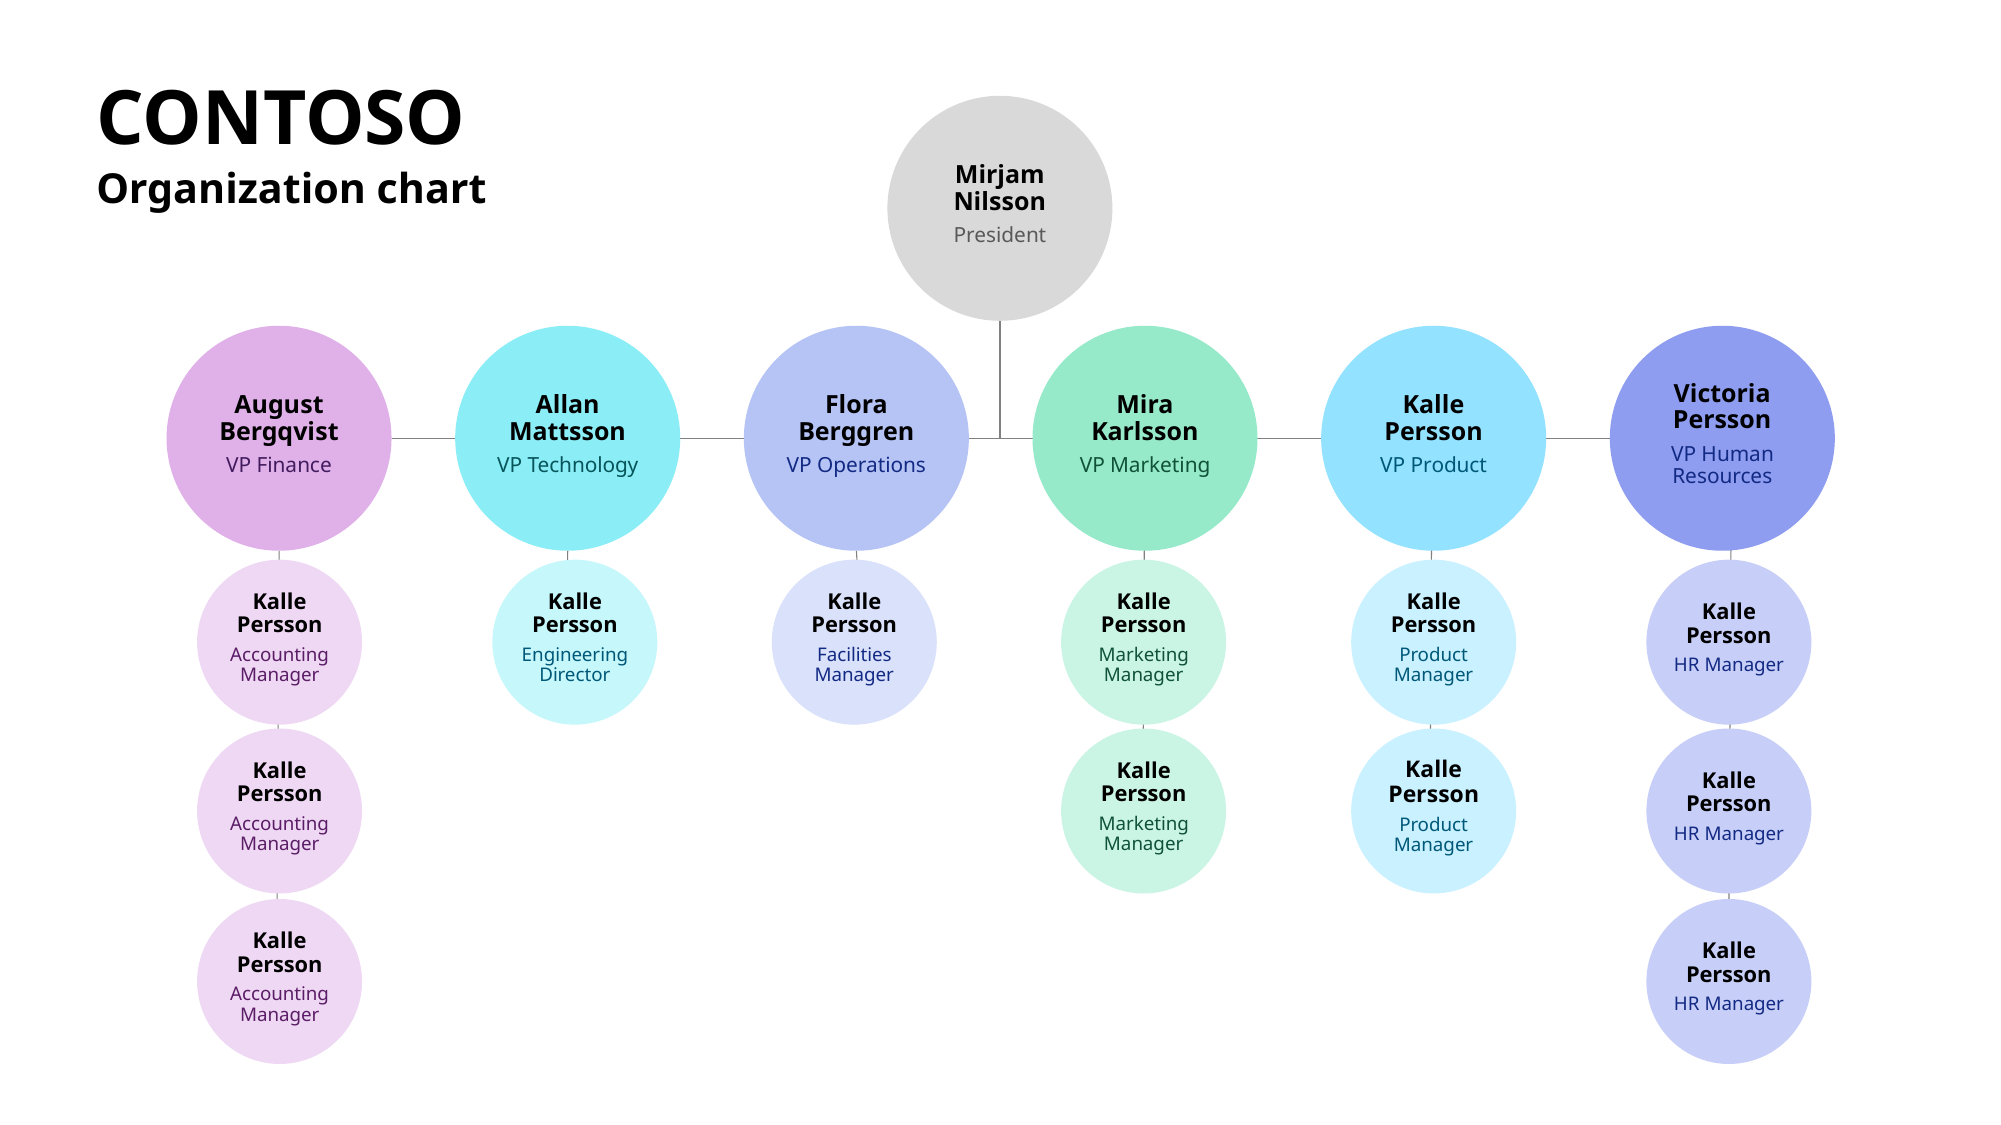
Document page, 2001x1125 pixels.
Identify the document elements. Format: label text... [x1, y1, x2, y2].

title CONTOSO [81, 50, 941, 191]
text_box Allan Mattsson VP Technology [454, 439, 682, 552]
text_box Kalle Persson Product Manager [1350, 558, 1429, 726]
text_box Kalle Persson Accounting Manager [196, 727, 276, 895]
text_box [856, 550, 861, 624]
text_box Kalle Persson Marketing Manager [1060, 558, 1142, 726]
text_box Kalle Persson Marketing Manager [1146, 558, 1228, 726]
text_box Kalle Persson Accounting Manager [196, 558, 276, 726]
text_box Kalle Persson HR Manager [1645, 897, 1813, 1066]
list Organization chart [81, 160, 669, 221]
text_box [564, 550, 568, 687]
text_box Kalle Persson Marketing Manager [1060, 727, 1228, 895]
text_box Kalle Persson HR Manager [1645, 727, 1728, 895]
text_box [1142, 421, 1146, 827]
text_box Kalle Persson Product Manager [1433, 558, 1518, 726]
text_box Mirjam Nilsson President [886, 94, 1114, 322]
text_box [276, 550, 280, 956]
text_box Victoria Persson VP Human Resources [1608, 324, 1836, 552]
text_box August Bergqvist VP Finance [165, 324, 393, 552]
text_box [1429, 457, 1433, 864]
text_box Kalle Persson Accounting Manager [280, 558, 364, 726]
text_box Kalle Persson HR Manager [1731, 727, 1813, 895]
text_box Kalle Persson Accounting Manager [196, 897, 364, 1066]
text_box Kalle Persson Facilities Manager [770, 558, 938, 726]
text_box Allan Mattsson VP Technology [454, 324, 682, 438]
text_box Flora Berggren VP Operations [742, 439, 970, 552]
text_box Kalle Persson HR Manager [1645, 558, 1728, 726]
text_box Flora Berggren VP Operations [742, 324, 970, 438]
text_box Kalle Persson Accounting Manager [280, 727, 364, 895]
text_box Mira Karlsson VP Marketing [1146, 439, 1259, 552]
text_box Kalle Persson HR Manager [1731, 558, 1813, 726]
text_box Kalle Persson VP Product [1320, 324, 1548, 438]
text_box Kalle Persson Engineering Director [491, 558, 659, 726]
text_box Kalle Persson VP Product [1320, 439, 1548, 552]
text_box Mira Karlsson VP Marketing [1031, 324, 1259, 438]
text_box Mira Karlsson VP Marketing [1031, 439, 1142, 552]
text_box Kalle Persson Product Manager [1350, 727, 1518, 895]
